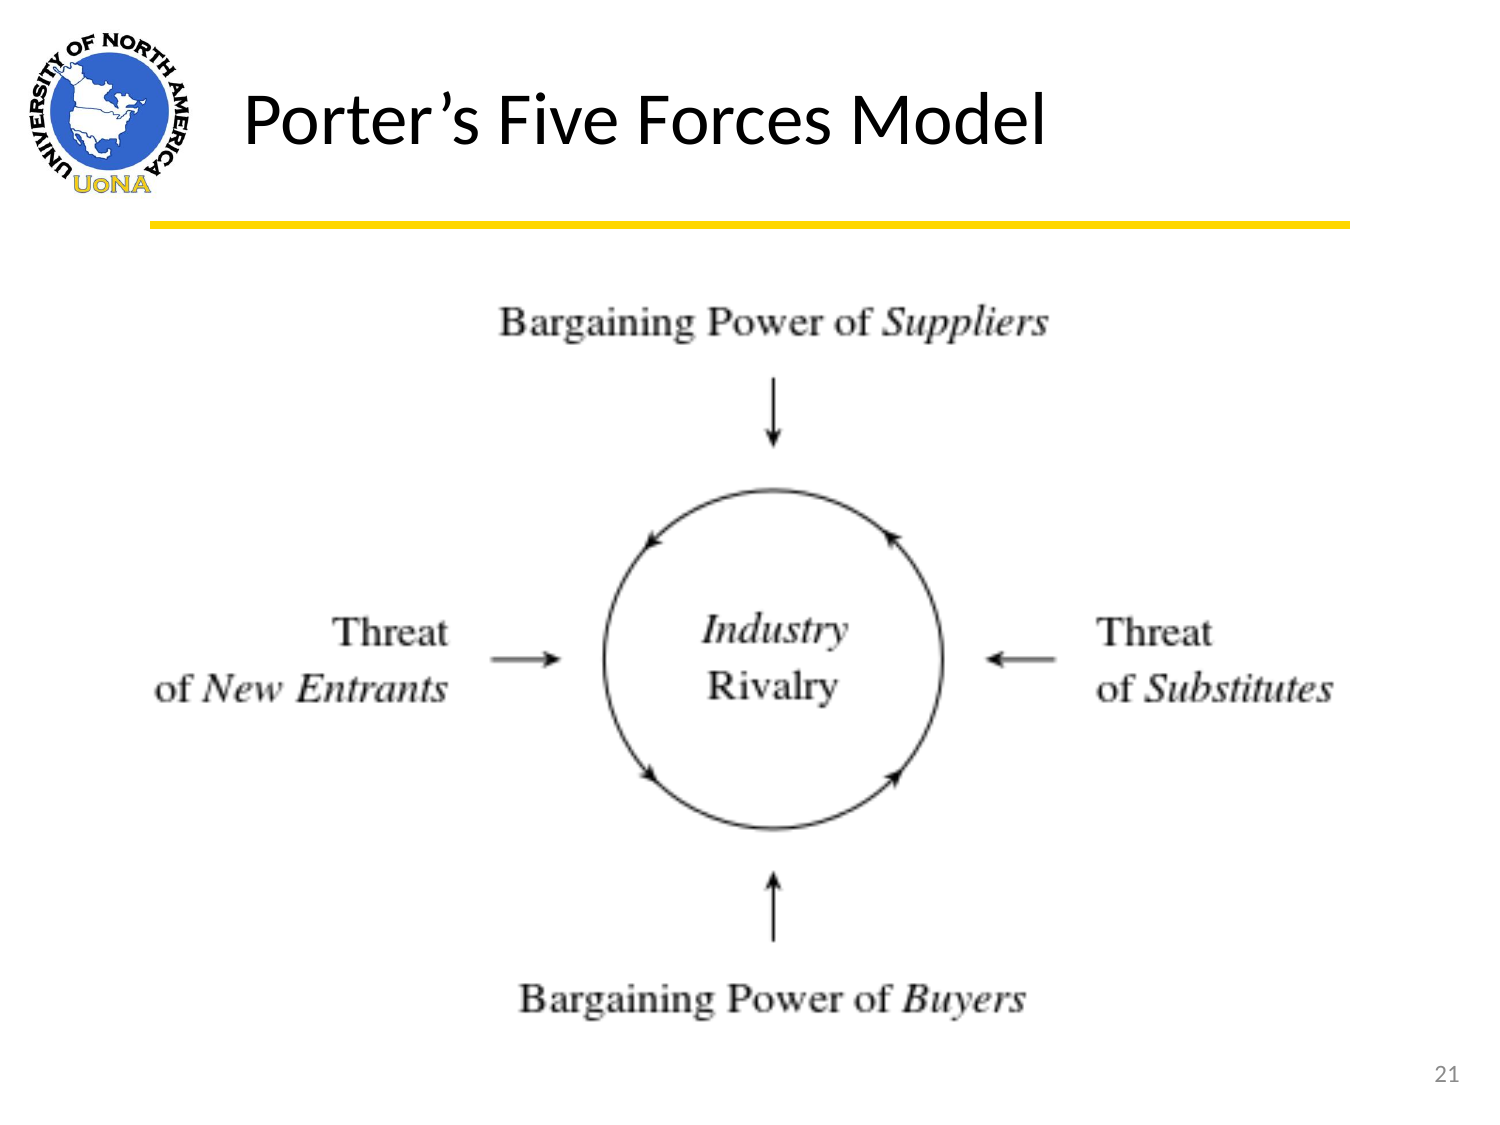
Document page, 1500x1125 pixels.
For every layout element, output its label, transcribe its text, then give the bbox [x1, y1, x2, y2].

picture [19, 24, 200, 200]
text_box Porter’s Five Forces Model [228, 62, 1063, 168]
slide_number 21 [1412, 1042, 1475, 1103]
picture [99, 249, 1399, 1079]
